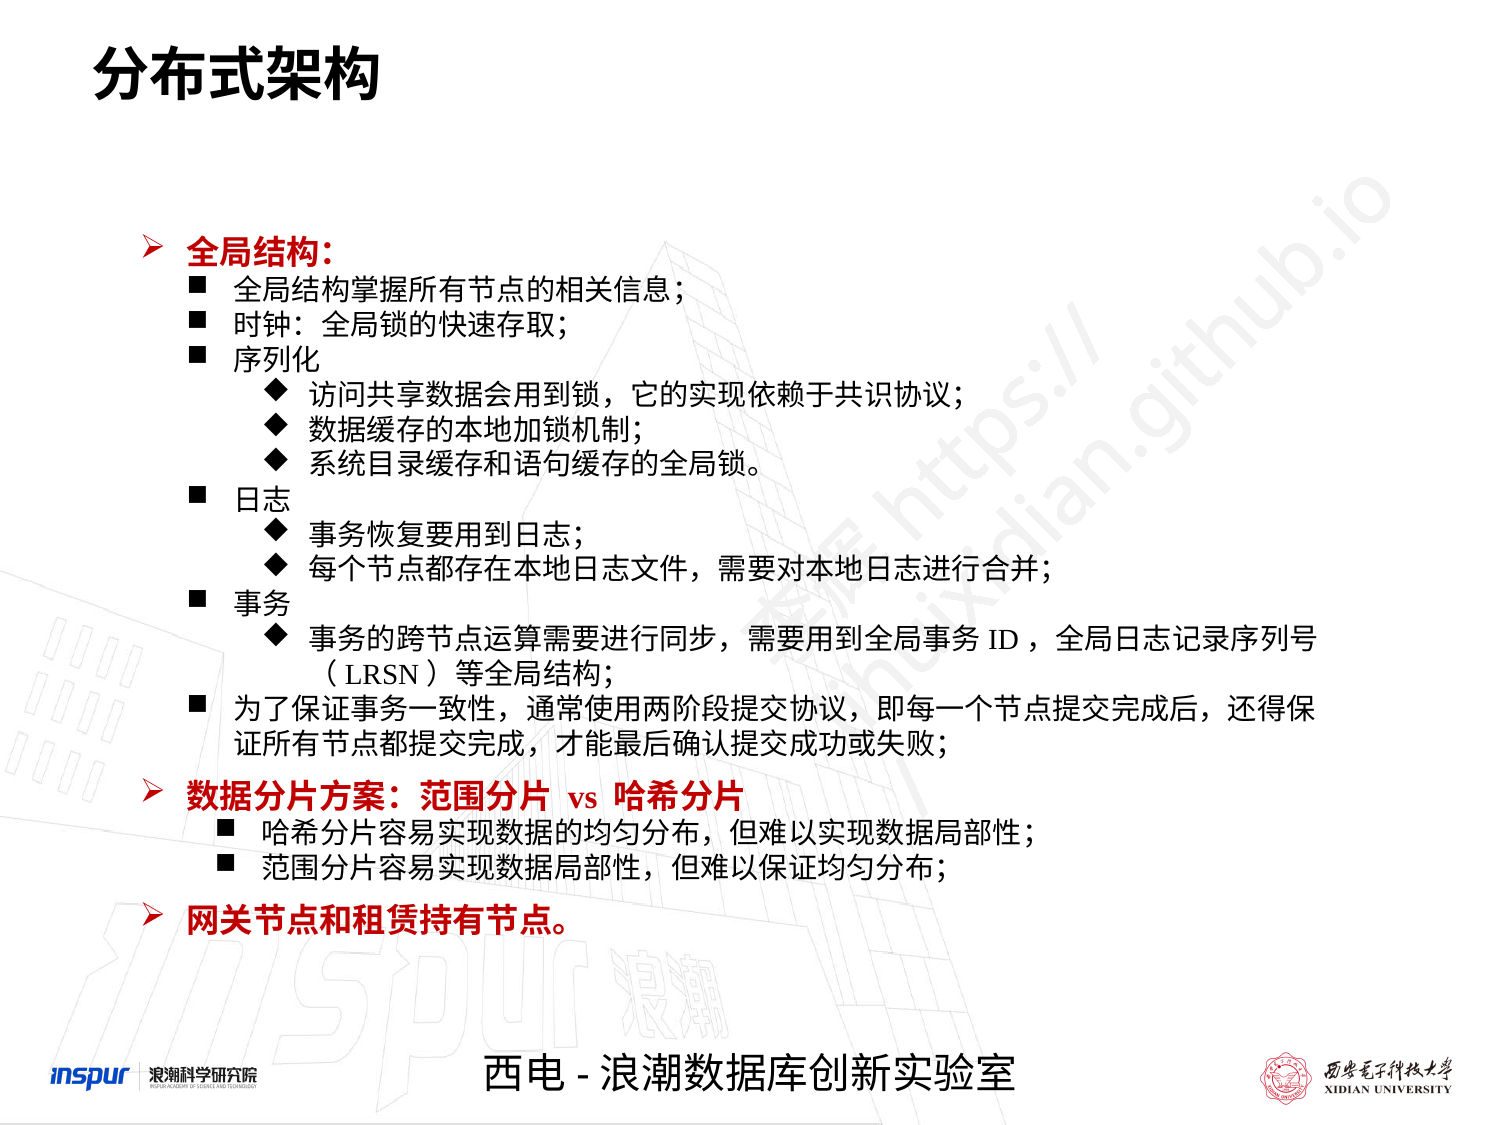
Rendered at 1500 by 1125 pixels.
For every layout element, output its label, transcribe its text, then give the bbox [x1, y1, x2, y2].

text_box 分布式架构 [76, 28, 1171, 126]
text_box 全局结构： 全局结构掌握所有节点的相关信息； 时钟：全局锁的快速存取； 序列化 访问共享数据会用到锁，它的实现依赖于共识协议； 数据缓存的本地加锁机制； 系统目录缓存和语句缓存的全局锁。 日志 事务恢复要用到日志； 每个节点都存在本地日志文件，需要对本地日志进行合并； 事务 事务的跨节点运算需要进行同步，需要用到全局事务ID，全局日志记录序列号（LRSN）等全局结构； 为了保证事务一致性，通常使用两阶段提交协议，即每一个节点提交完成后，还得保证所有节点都提交完成，才能最后确认提交成功或失败； 数据分片方案：范围分片 vs 哈希分片 哈希分片容易实现数据的均匀分布，但难以实现数据局部性； 范围分片容易实现数据局部性，但难以保证均匀分布； 网关节点和租赁持有节点。 [124, 209, 1356, 947]
picture [0, 0, 1500, 1125]
